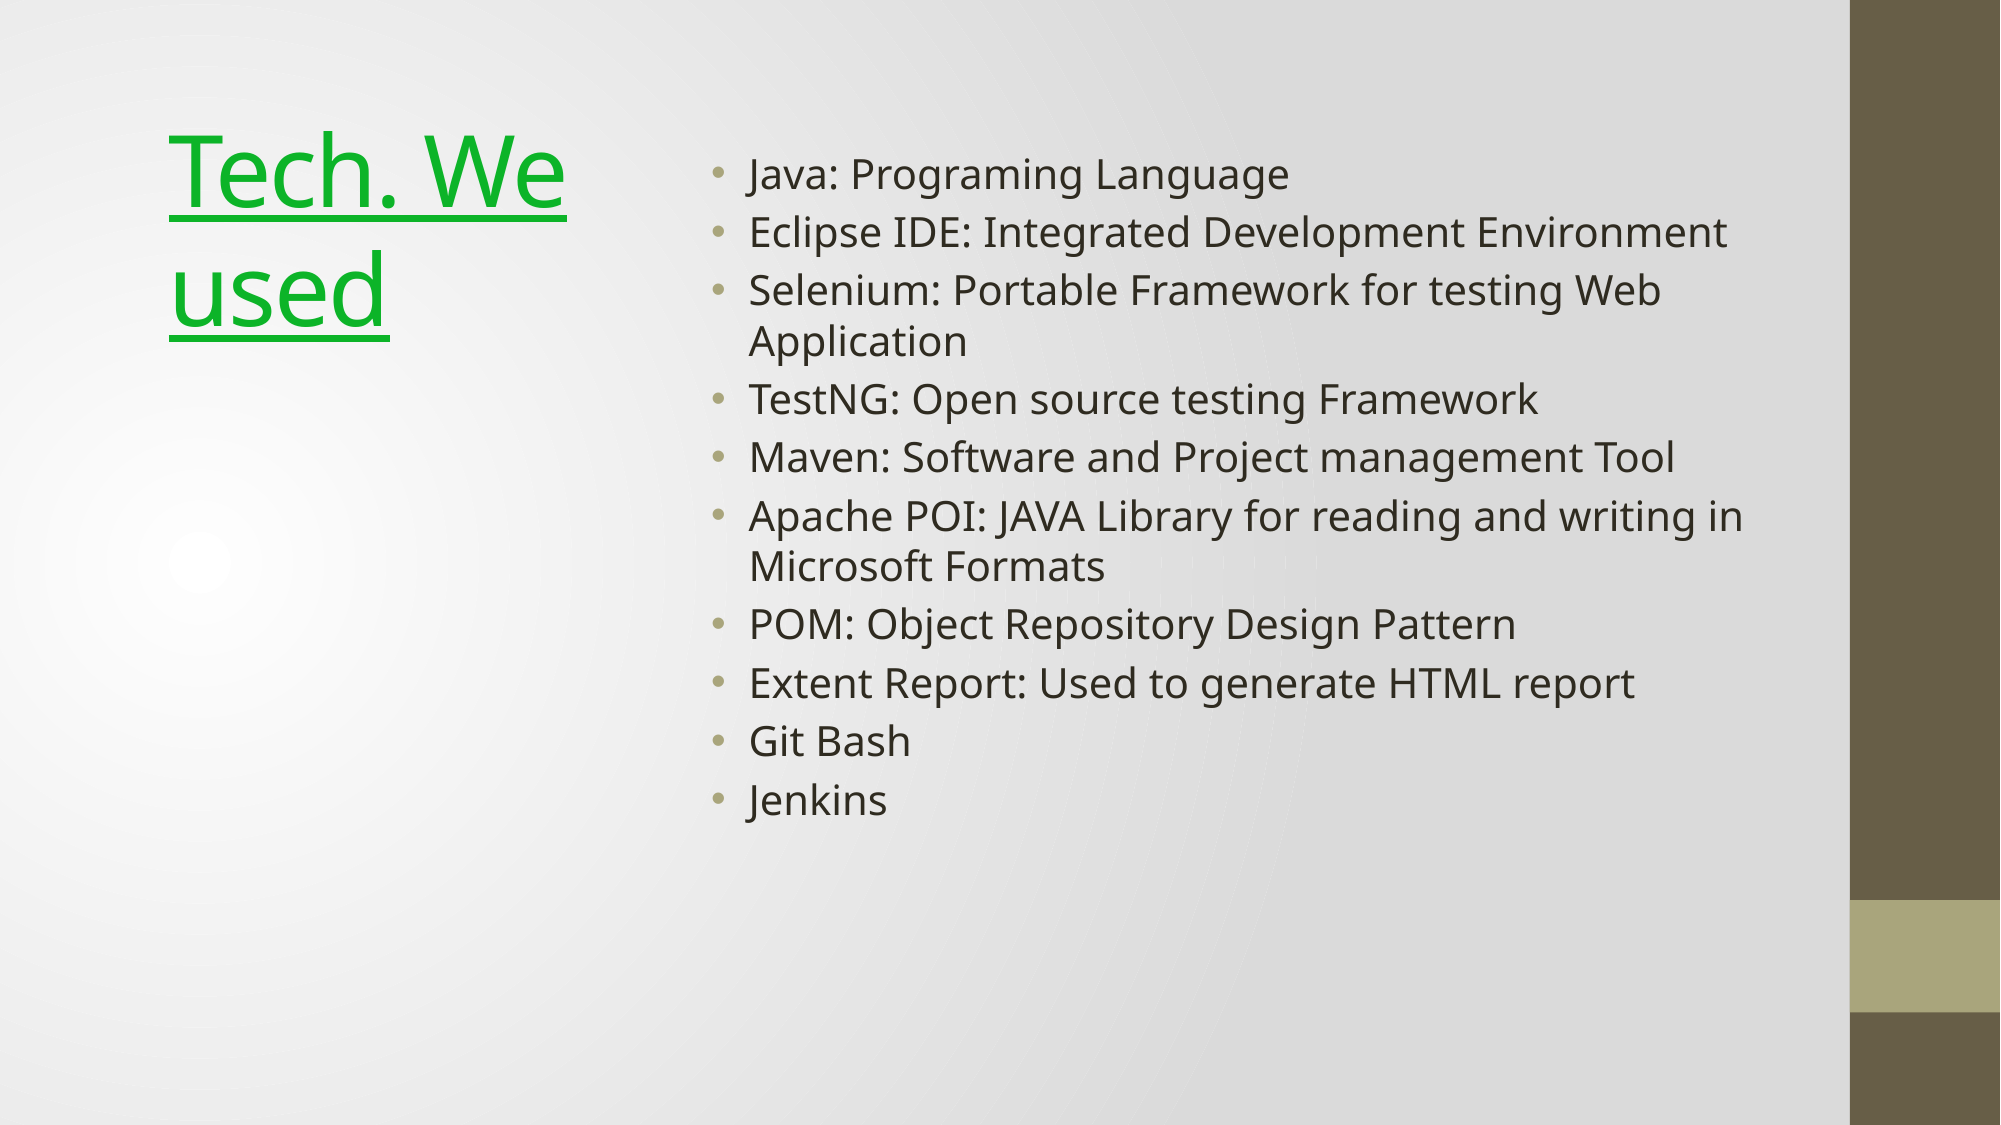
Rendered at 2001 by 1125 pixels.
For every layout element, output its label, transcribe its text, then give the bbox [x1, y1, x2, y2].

text_box Java: Programing Language Eclipse IDE: Integrated Development Environment Selenium: Portable Framework for testing Web Application TestNG: Open source testing Framework Maven: Software and Project management Tool Apache POI: JAVA Library for reading and writing in Microsoft Formats POM: Object Repository Design Pattern Extent Report: Used to generate HTML report Git Bash Jenkins [677, 139, 1825, 940]
text_box Tech. We used [154, 99, 800, 531]
